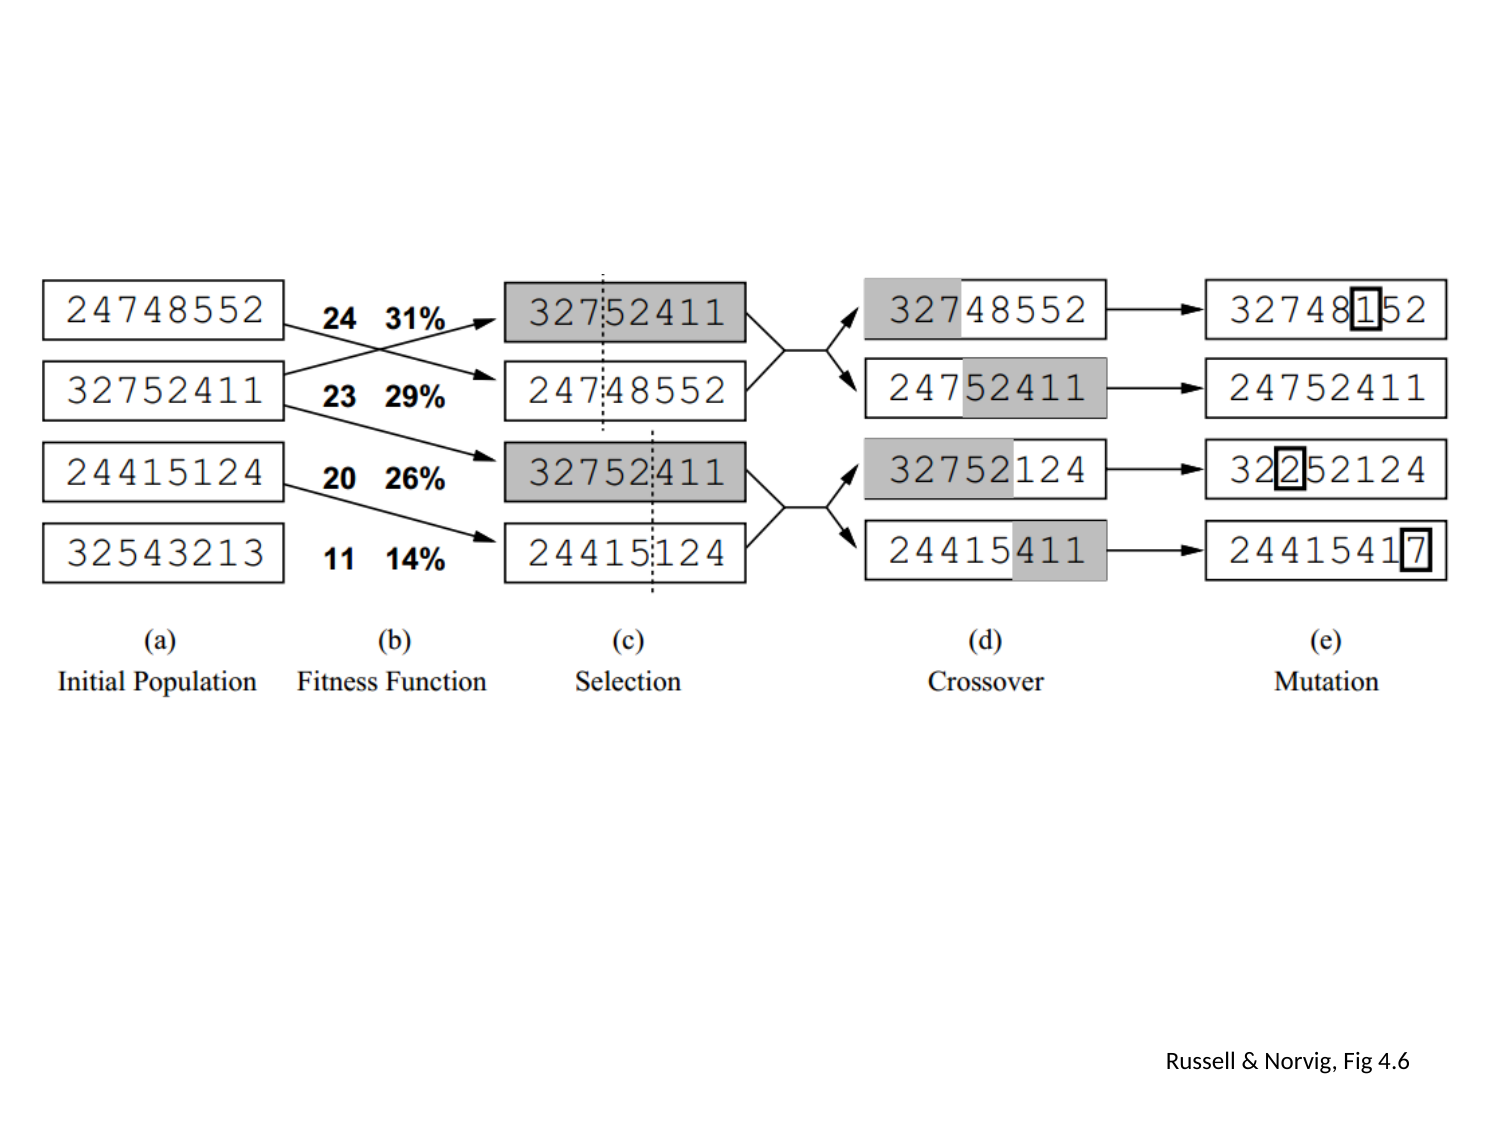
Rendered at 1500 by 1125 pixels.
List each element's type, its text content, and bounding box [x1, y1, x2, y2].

text_box Russell & Norvig, Fig 4.6 [1151, 1037, 1426, 1083]
picture [37, 274, 1454, 701]
